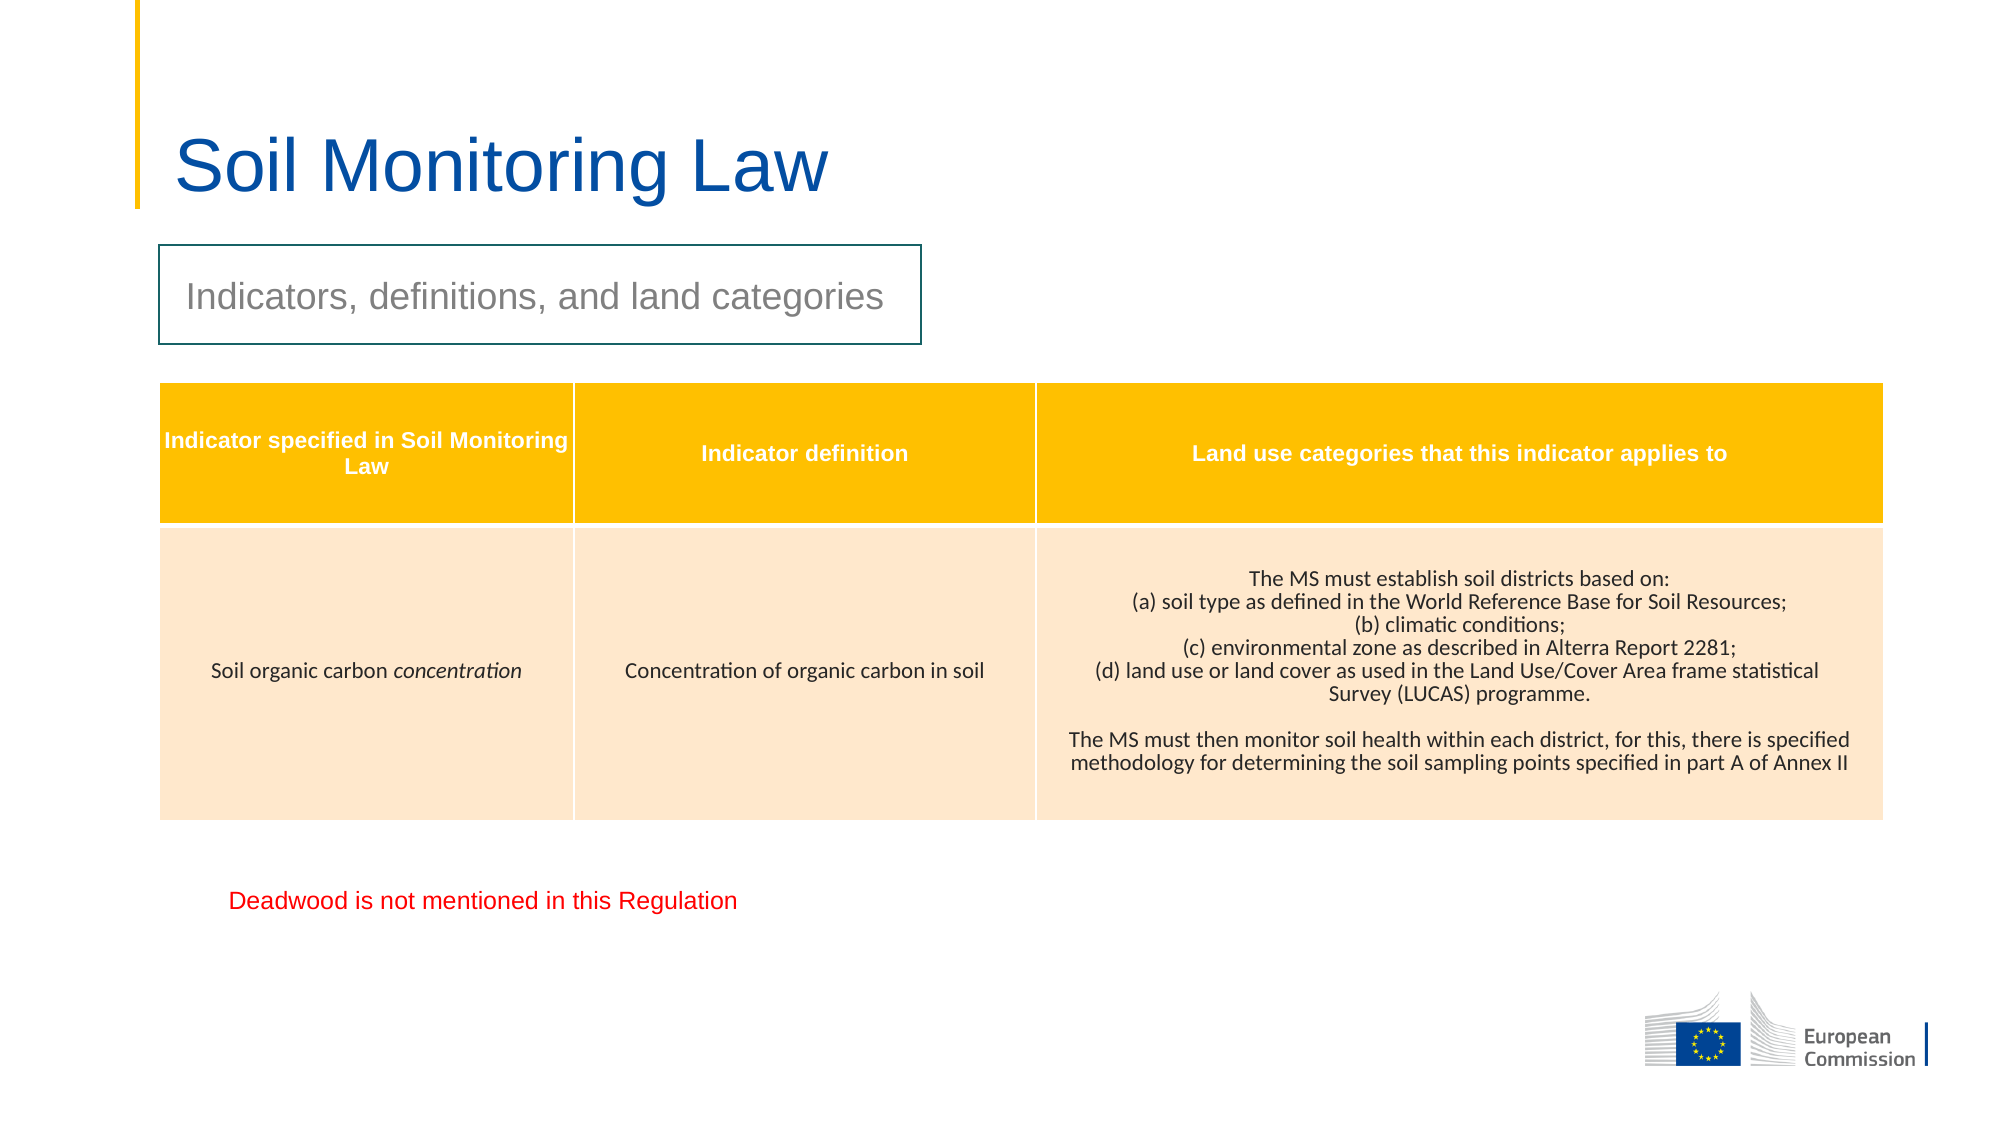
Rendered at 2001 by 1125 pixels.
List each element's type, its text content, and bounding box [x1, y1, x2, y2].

text_box Indicators, definitions, and land categories [158, 244, 922, 345]
table_cell Concentration of organic carbon in soil [575, 528, 1035, 820]
title Soil Monitoring Law [159, 79, 1885, 208]
table_cell The MS must establish soil districts based on: (a) soil type as defined in the World Reference Base for Soil Resources; (b) climatic conditions; (c) environmental zone as described in Alterra Report 2281; (d) land use or land cover as used in the Land Use/Cover Area frame statistical Survey (LUCAS) programme. The MS must then monitor soil health within each district, for this, there is specified methodology for determining the soil sampling points specified in part A of Annex II [1037, 528, 1883, 820]
picture [1645, 991, 1928, 1066]
table_header Land use categories that this indicator applies to [1037, 383, 1883, 523]
table_header Indicator definition [575, 383, 1035, 523]
table_cell Soil organic carbon concentration [160, 528, 573, 820]
table_header Indicator specified in Soil Monitoring Law [160, 383, 573, 523]
text_box Deadwood is not mentioned in this Regulation [213, 876, 965, 922]
